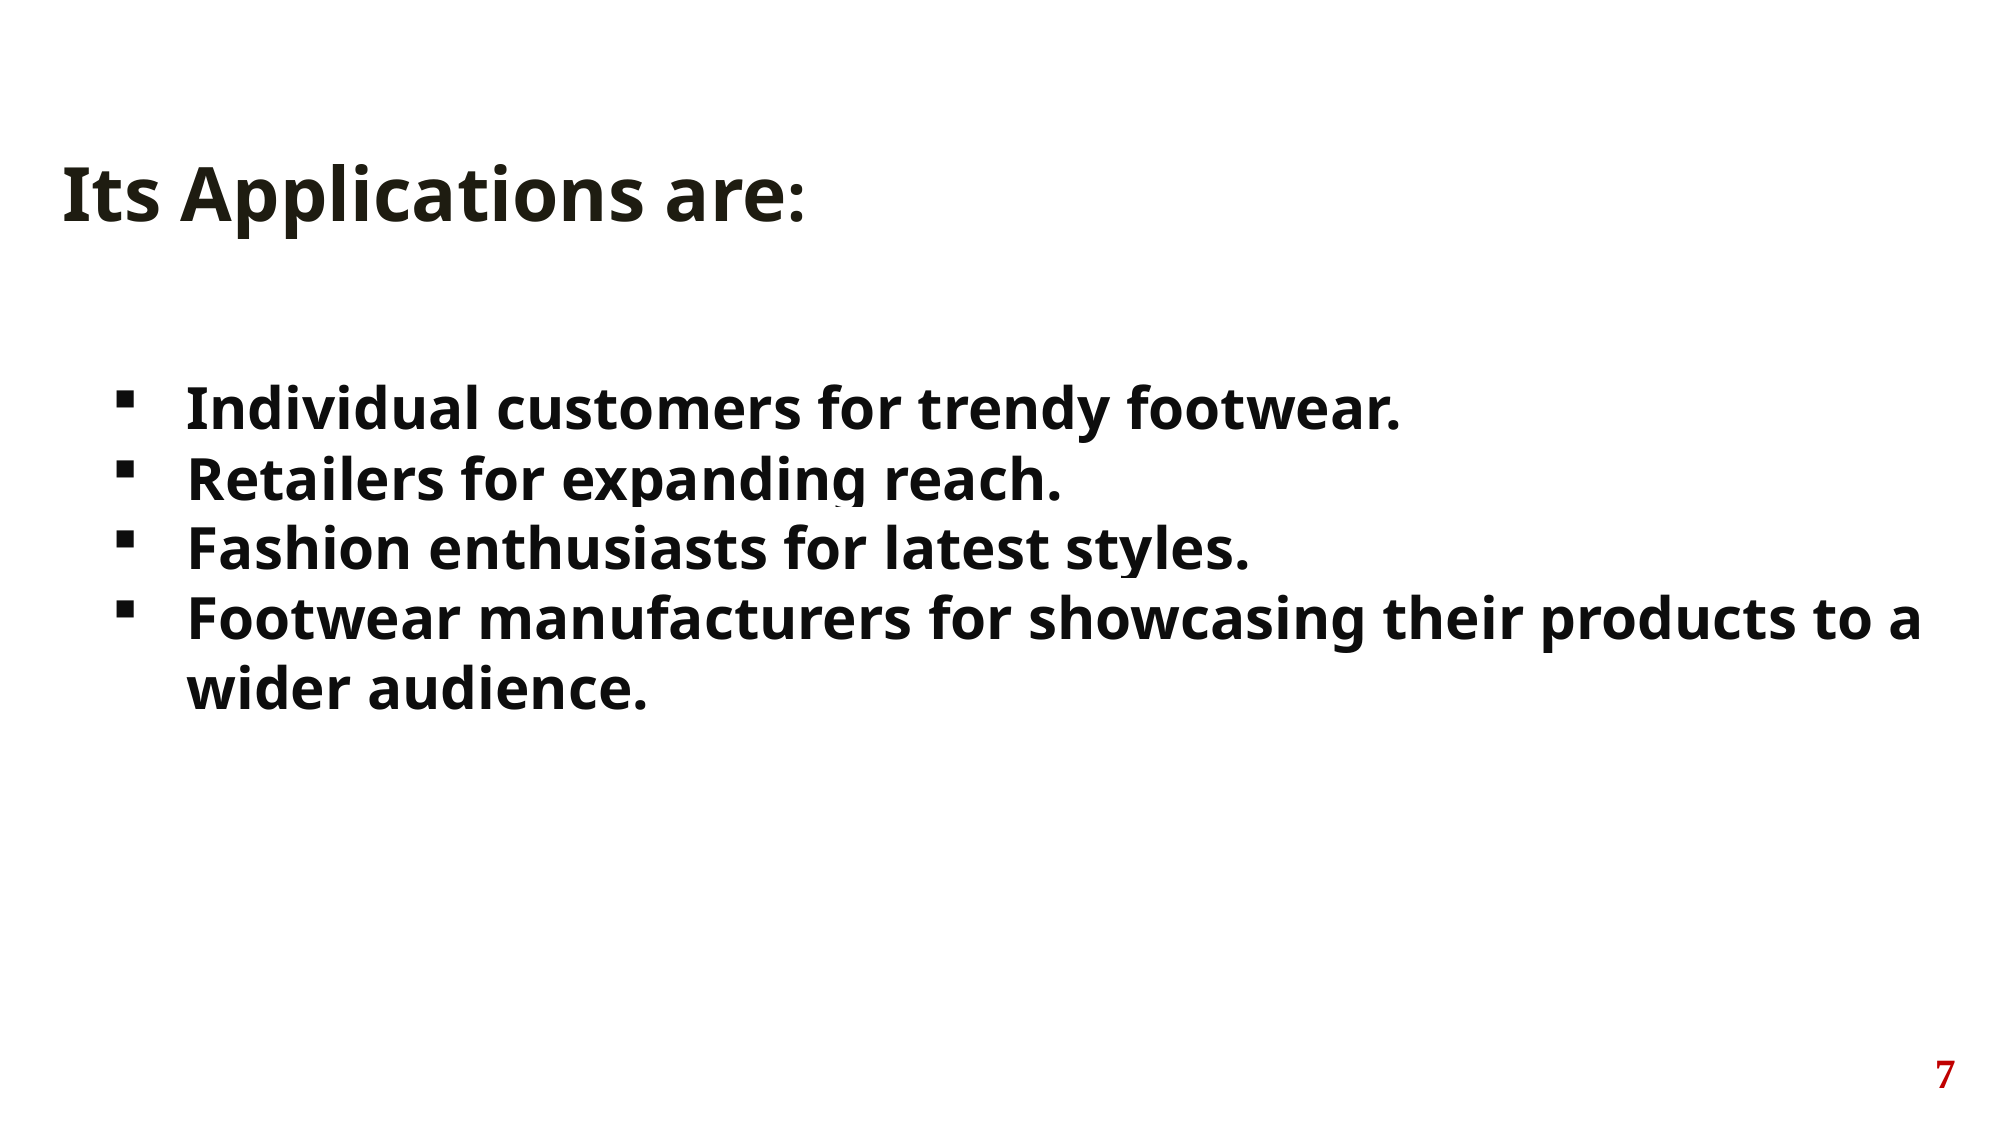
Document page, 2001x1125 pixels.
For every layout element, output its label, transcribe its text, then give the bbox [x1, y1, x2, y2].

title Its Applications are: [62, 146, 2000, 298]
slide_number 7 [1928, 1049, 1986, 1100]
list Individual customers for trendy footwear. Retailers for expanding reach. Fashion enthusiasts for latest styles. Footwear manufacturers for showcasing their products to a wider audience. [111, 371, 1963, 725]
